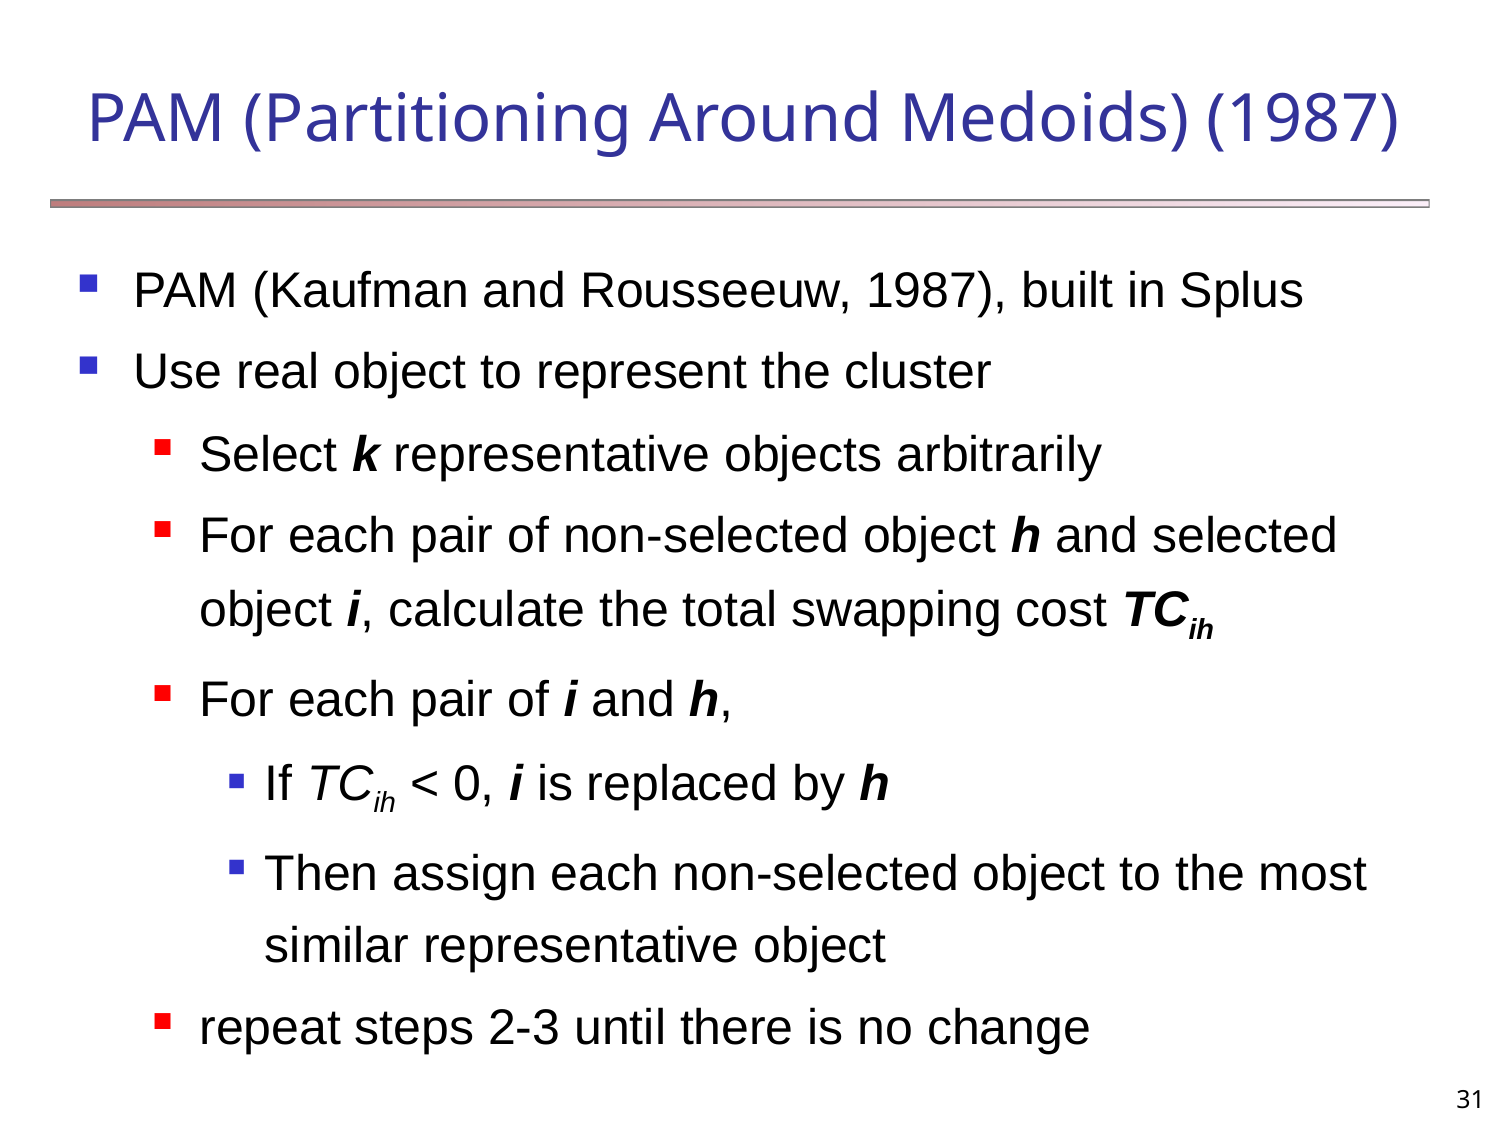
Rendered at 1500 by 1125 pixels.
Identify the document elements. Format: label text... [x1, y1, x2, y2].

title PAM (Partitioning Around Medoids) (1987) [49, 24, 1438, 163]
list PAM (Kaufman and Rousseeuw, 1987), built in Splus Use real object to represent the cluster Select k representative objects arbitrarily For each pair of non-selected object h and selected object i, calculate the total swapping cost TCih For each pair of i and h, If TCih < 0, i is replaced by h Then assign each non-selected object to the most similar representative object repeat steps 2-3 until there is no change [62, 237, 1438, 1063]
slide_number 31 [1187, 1062, 1500, 1125]
